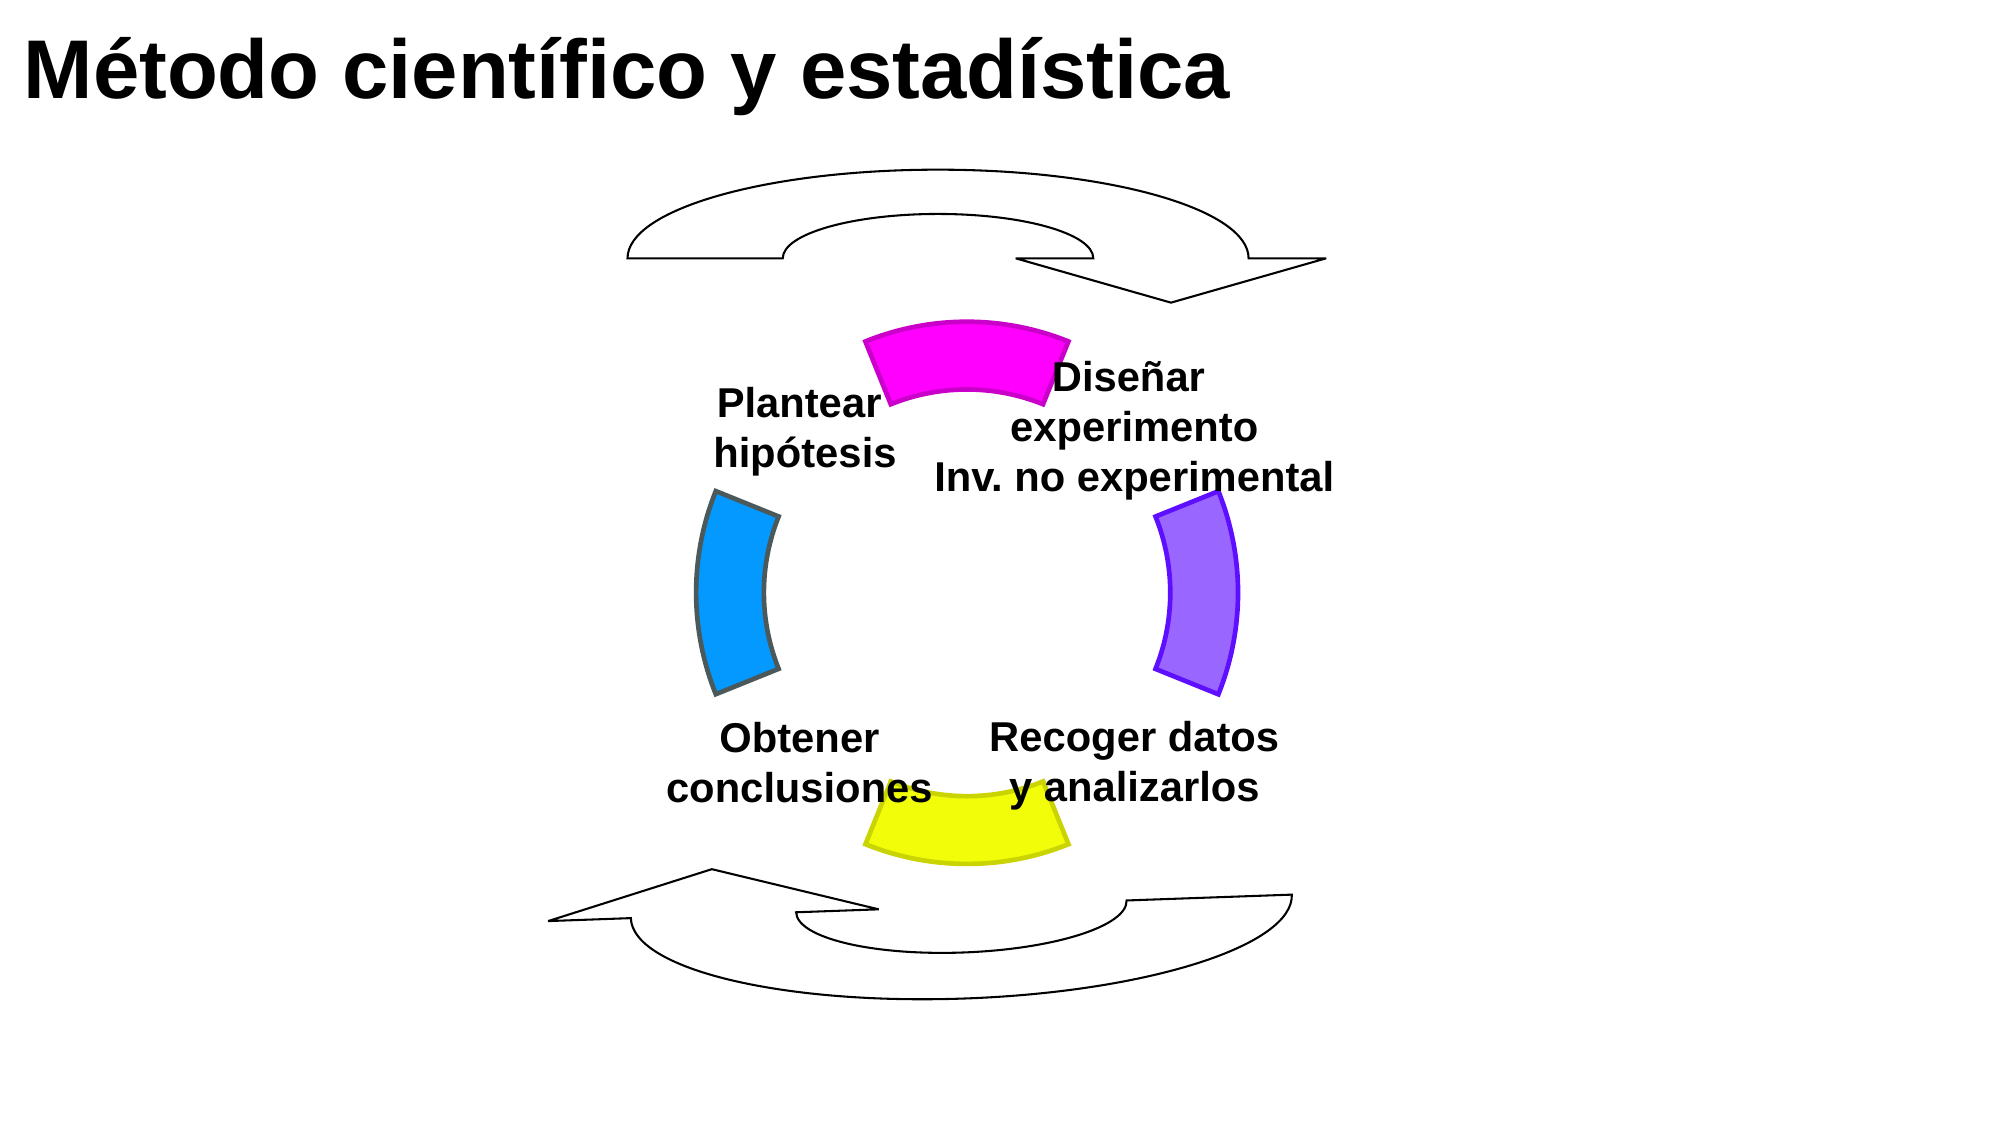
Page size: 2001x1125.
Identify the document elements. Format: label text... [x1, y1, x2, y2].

text_box Método científico y estadística [0, 22, 1312, 108]
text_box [329, 142, 1605, 1043]
